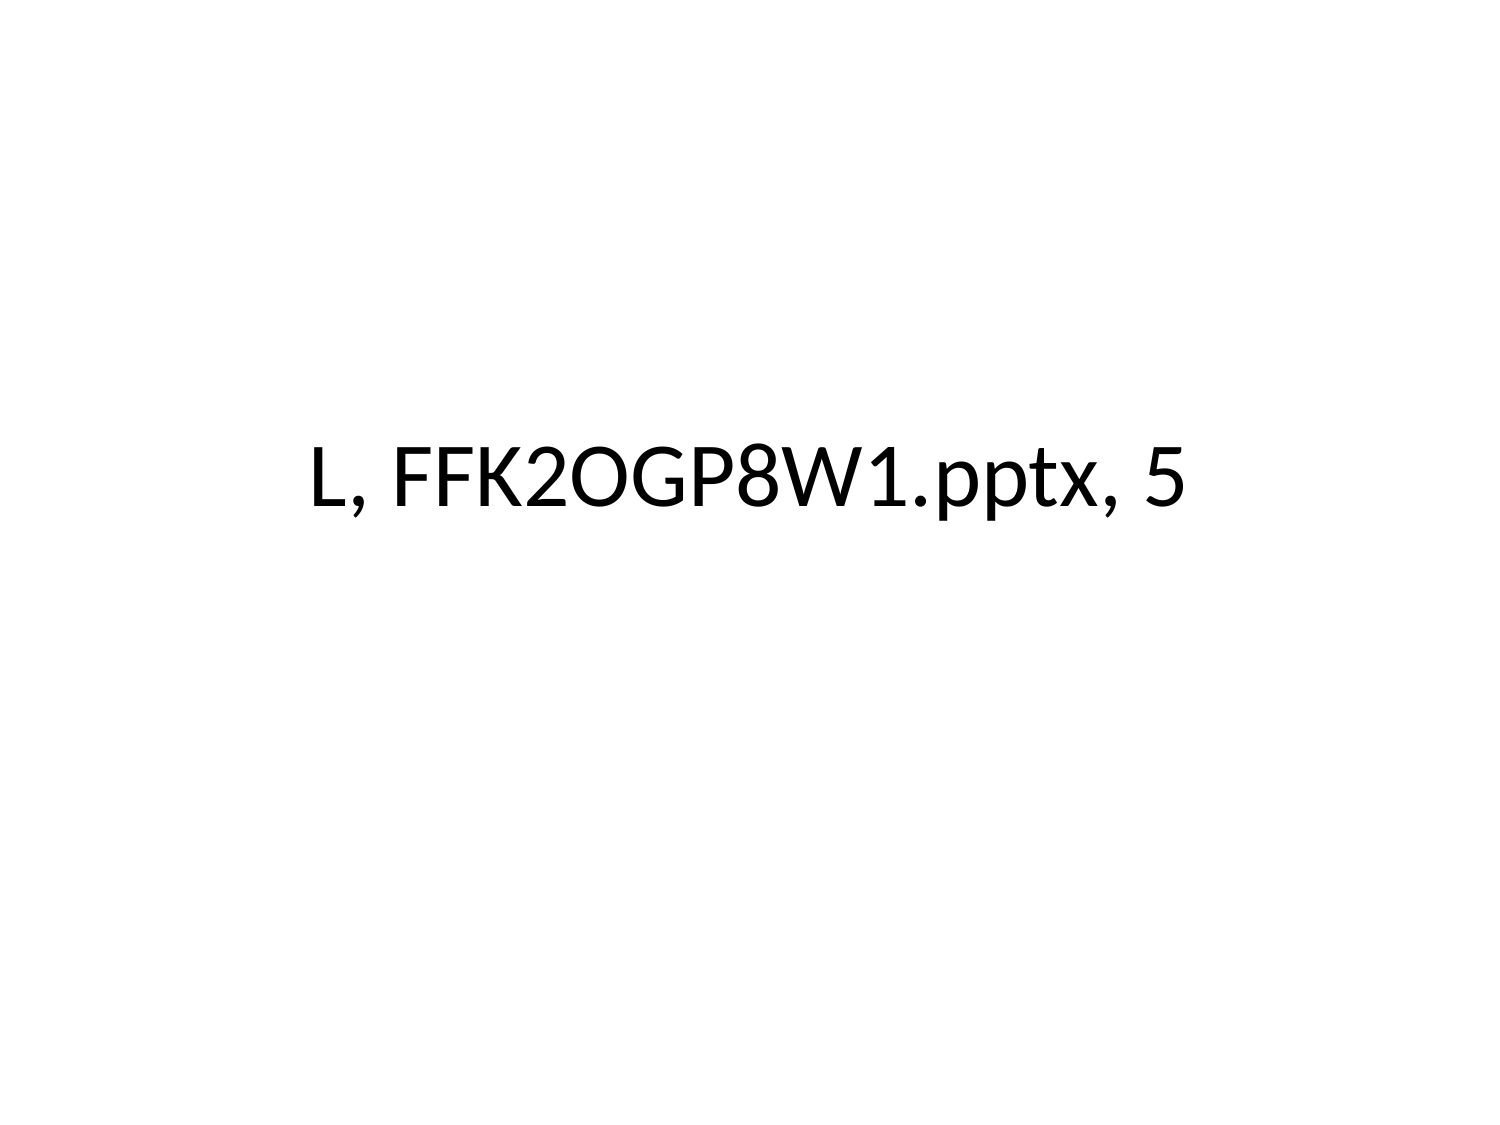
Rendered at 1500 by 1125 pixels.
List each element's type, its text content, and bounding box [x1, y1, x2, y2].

title L, FFK2OGP8W1.pptx, 5 [112, 349, 1388, 591]
